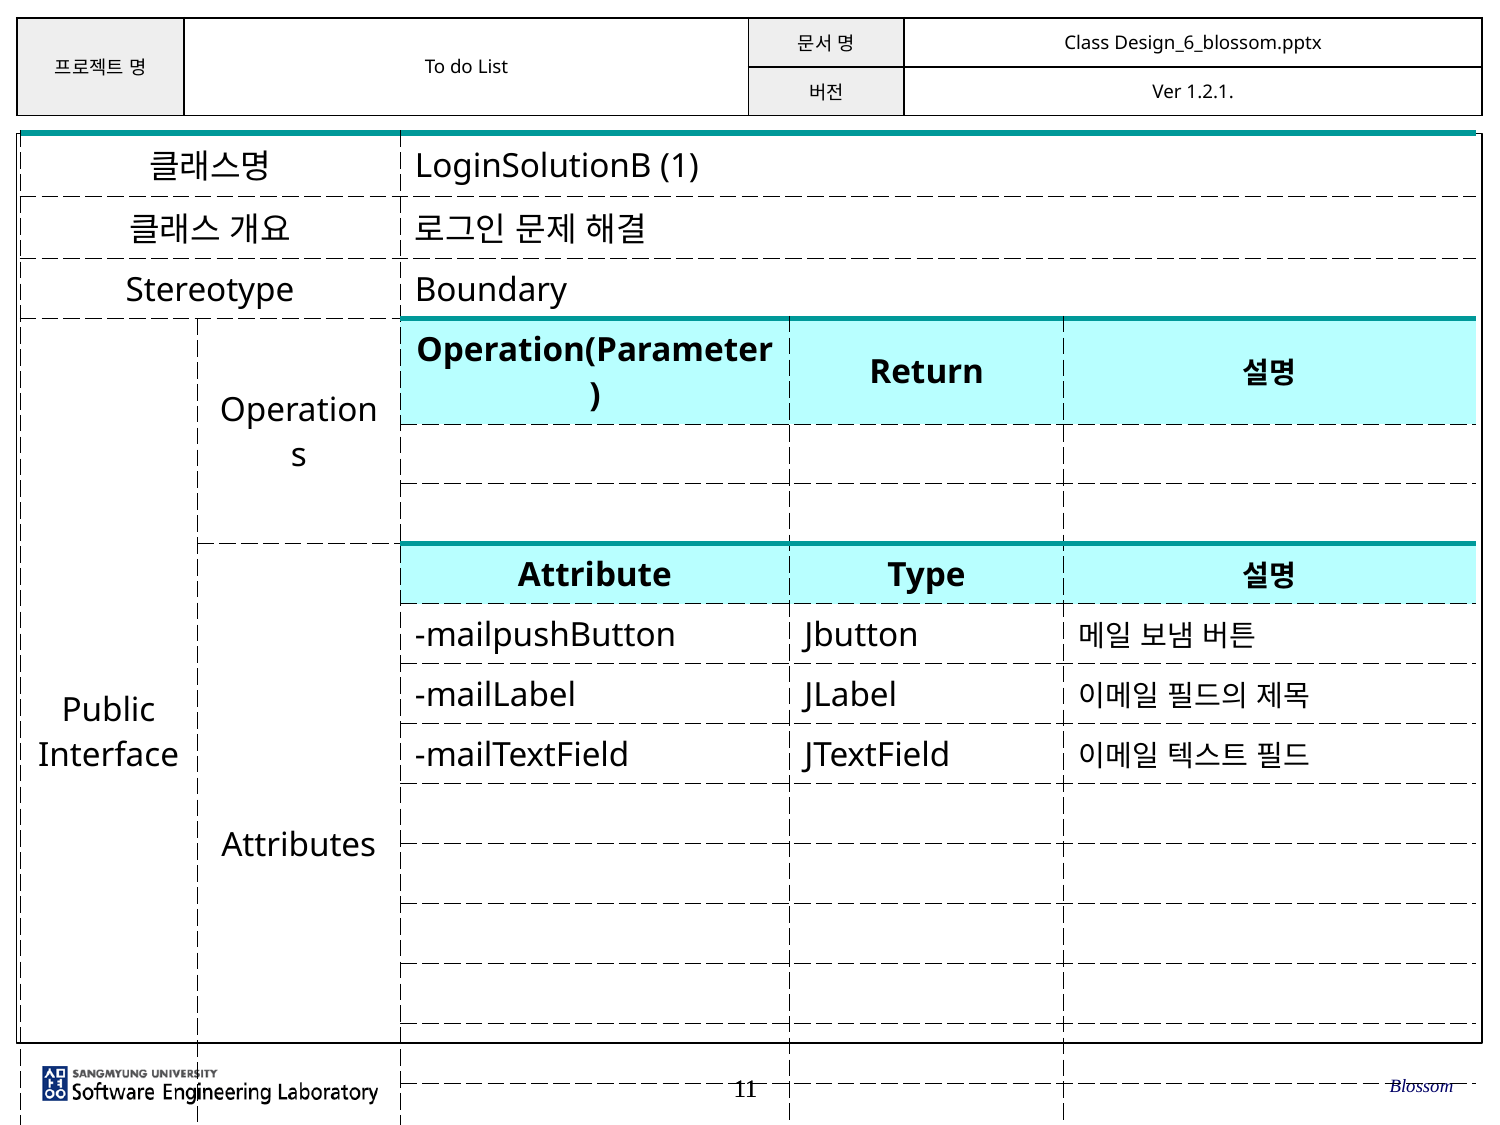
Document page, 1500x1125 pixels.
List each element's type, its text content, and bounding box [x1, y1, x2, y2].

table_cell Public Interface [20, 319, 197, 1125]
table_cell [790, 1023, 1064, 1083]
table_cell Attribute [400, 546, 790, 604]
table_cell [1064, 1023, 1476, 1083]
table_cell [790, 484, 1064, 541]
table_cell [1064, 424, 1476, 484]
table_cell [400, 783, 790, 843]
table_cell [790, 424, 1064, 484]
table_cell 이메일 텍스트 필드 [1064, 723, 1476, 783]
table_cell 로그인 문제 해결 [400, 196, 1476, 259]
table_cell -mailLabel [400, 663, 790, 723]
table_cell 설명 [1064, 321, 1476, 424]
table_cell Stereotype [20, 259, 400, 319]
table_cell Jbutton [790, 604, 1064, 663]
table_header 클래스명 [20, 136, 400, 196]
table_cell [790, 903, 1064, 963]
table_cell Return [790, 321, 1064, 424]
table_cell 이메일 필드의 제목 [1064, 663, 1476, 723]
table_cell -mailTextField [400, 723, 790, 783]
table_cell [790, 963, 1064, 1023]
table_cell [400, 963, 790, 1023]
table_cell Attributes [197, 544, 400, 1125]
table_header LoginSolutionB (1) [400, 136, 1476, 196]
table_cell [400, 484, 790, 541]
table_cell [400, 903, 790, 963]
table_cell [1064, 843, 1476, 903]
table_cell [1064, 783, 1476, 843]
table_cell [1064, 903, 1476, 963]
table_cell Operation(Parameter) [400, 321, 790, 424]
table_cell [790, 1083, 1064, 1125]
table_cell [400, 424, 790, 484]
table_cell Boundary [400, 259, 1476, 316]
table_cell [790, 783, 1064, 843]
table_cell [400, 1023, 790, 1083]
table_cell Type [790, 546, 1064, 604]
table_cell [790, 843, 1064, 903]
table_cell [1064, 484, 1476, 541]
table_cell -mailpushButton [400, 604, 790, 663]
table_cell JTextField [790, 723, 1064, 783]
table_cell [1064, 1083, 1476, 1125]
table_cell Operations [197, 319, 400, 544]
table_cell [1064, 963, 1476, 1023]
table_cell JLabel [790, 663, 1064, 723]
table_cell 클래스 개요 [20, 196, 400, 259]
table_cell 메일 보냄 버튼 [1064, 604, 1476, 663]
table_cell 설명 [1064, 546, 1476, 604]
table_cell [400, 1083, 790, 1125]
table_cell [400, 843, 790, 903]
